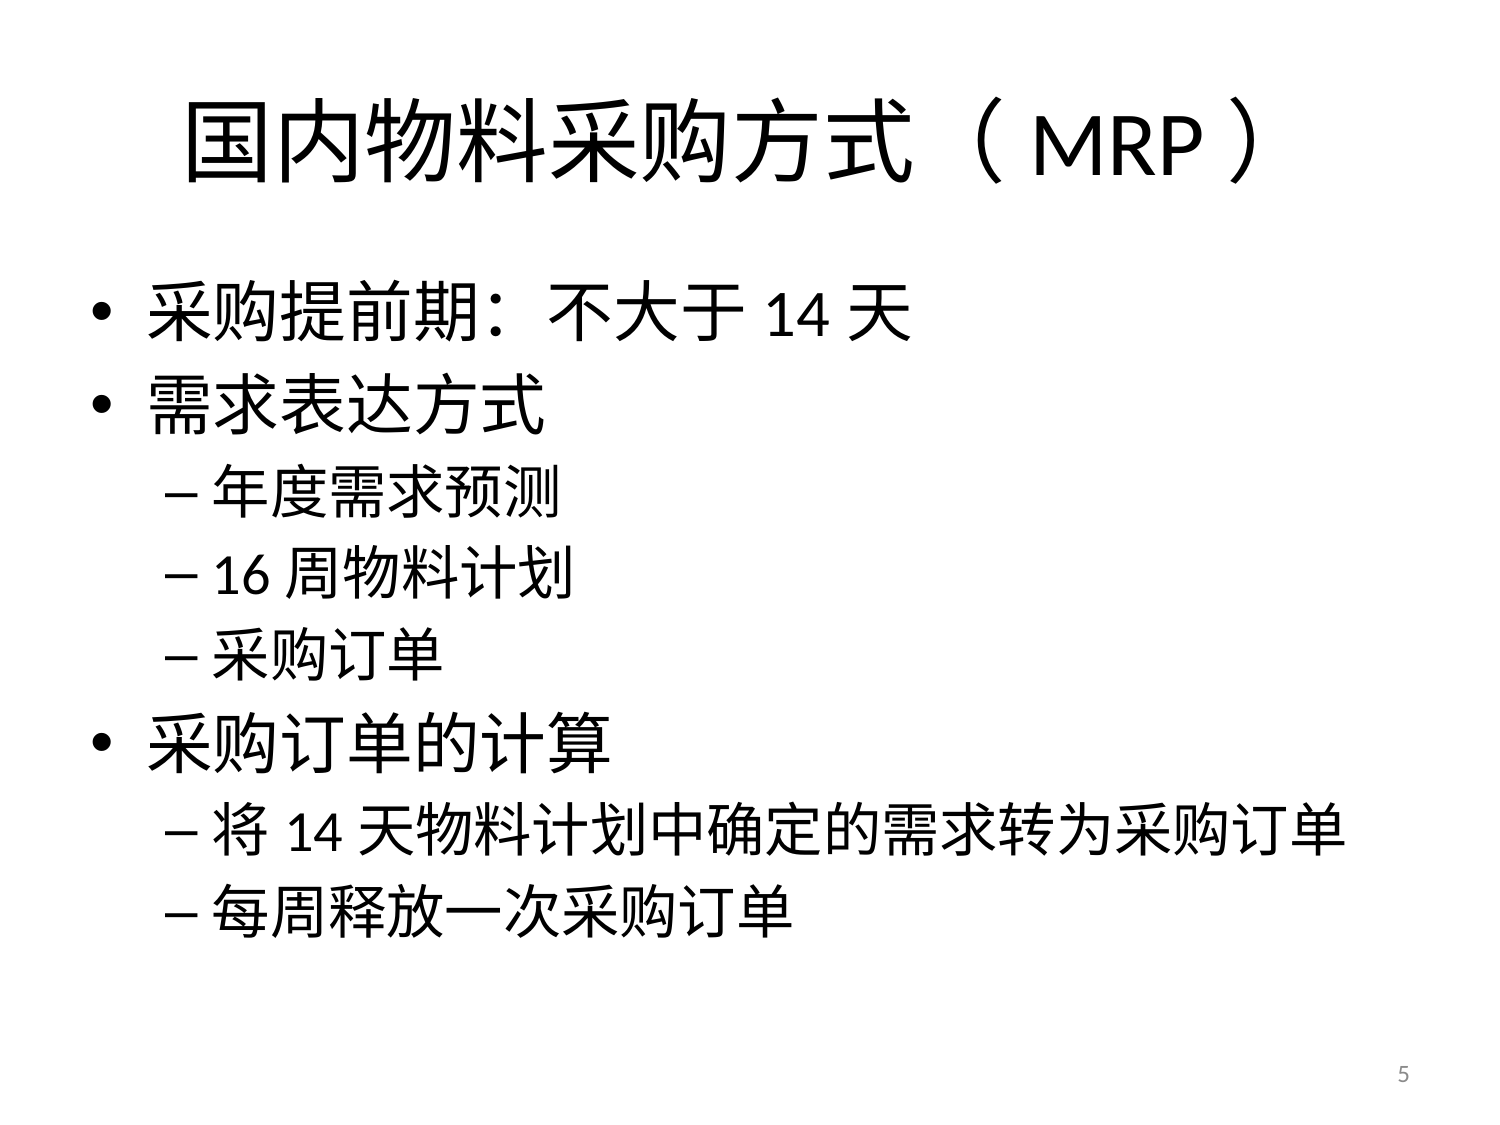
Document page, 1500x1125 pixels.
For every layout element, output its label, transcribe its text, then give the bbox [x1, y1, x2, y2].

title 国内物料采购方式（MRP） [75, 45, 1425, 233]
slide_number 5 [1074, 1042, 1425, 1103]
list 采购提前期：不大于14天 需求表达方式 年度需求预测 16周物料计划 采购订单 采购订单的计算 将14天物料计划中确定的需求转为采购订单 每周释放一次采购订单 [75, 262, 1425, 1005]
